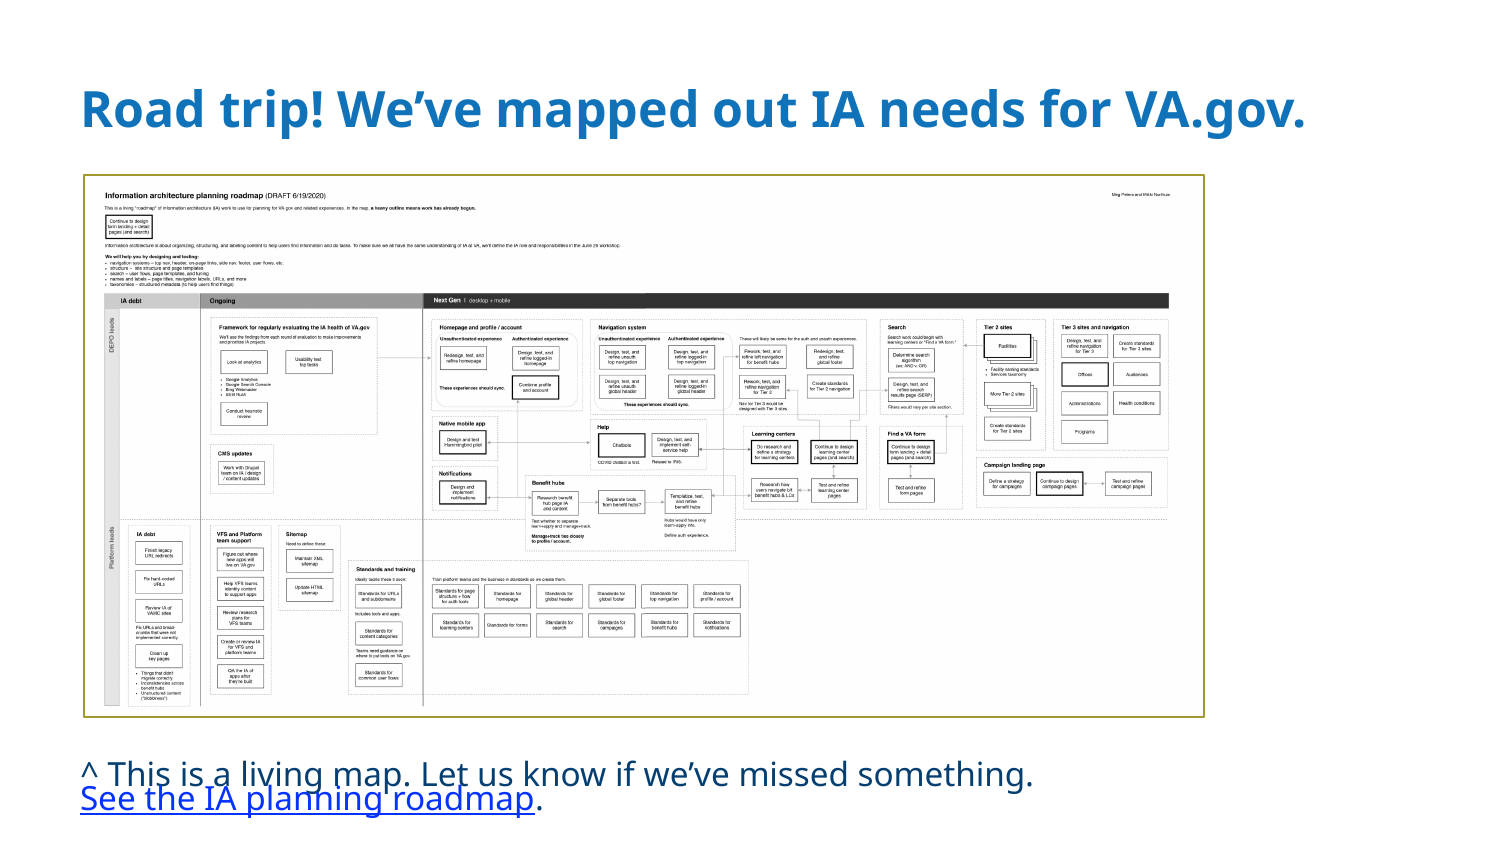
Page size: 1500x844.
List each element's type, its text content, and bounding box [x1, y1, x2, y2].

picture [85, 176, 1204, 717]
text_box Road trip! We’ve mapped out IA needs for VA.gov. [65, 0, 1390, 153]
text_box ^ This is a living map. Let us know if we’ve missed something. See the IA planning roadmap. [65, 756, 1390, 830]
